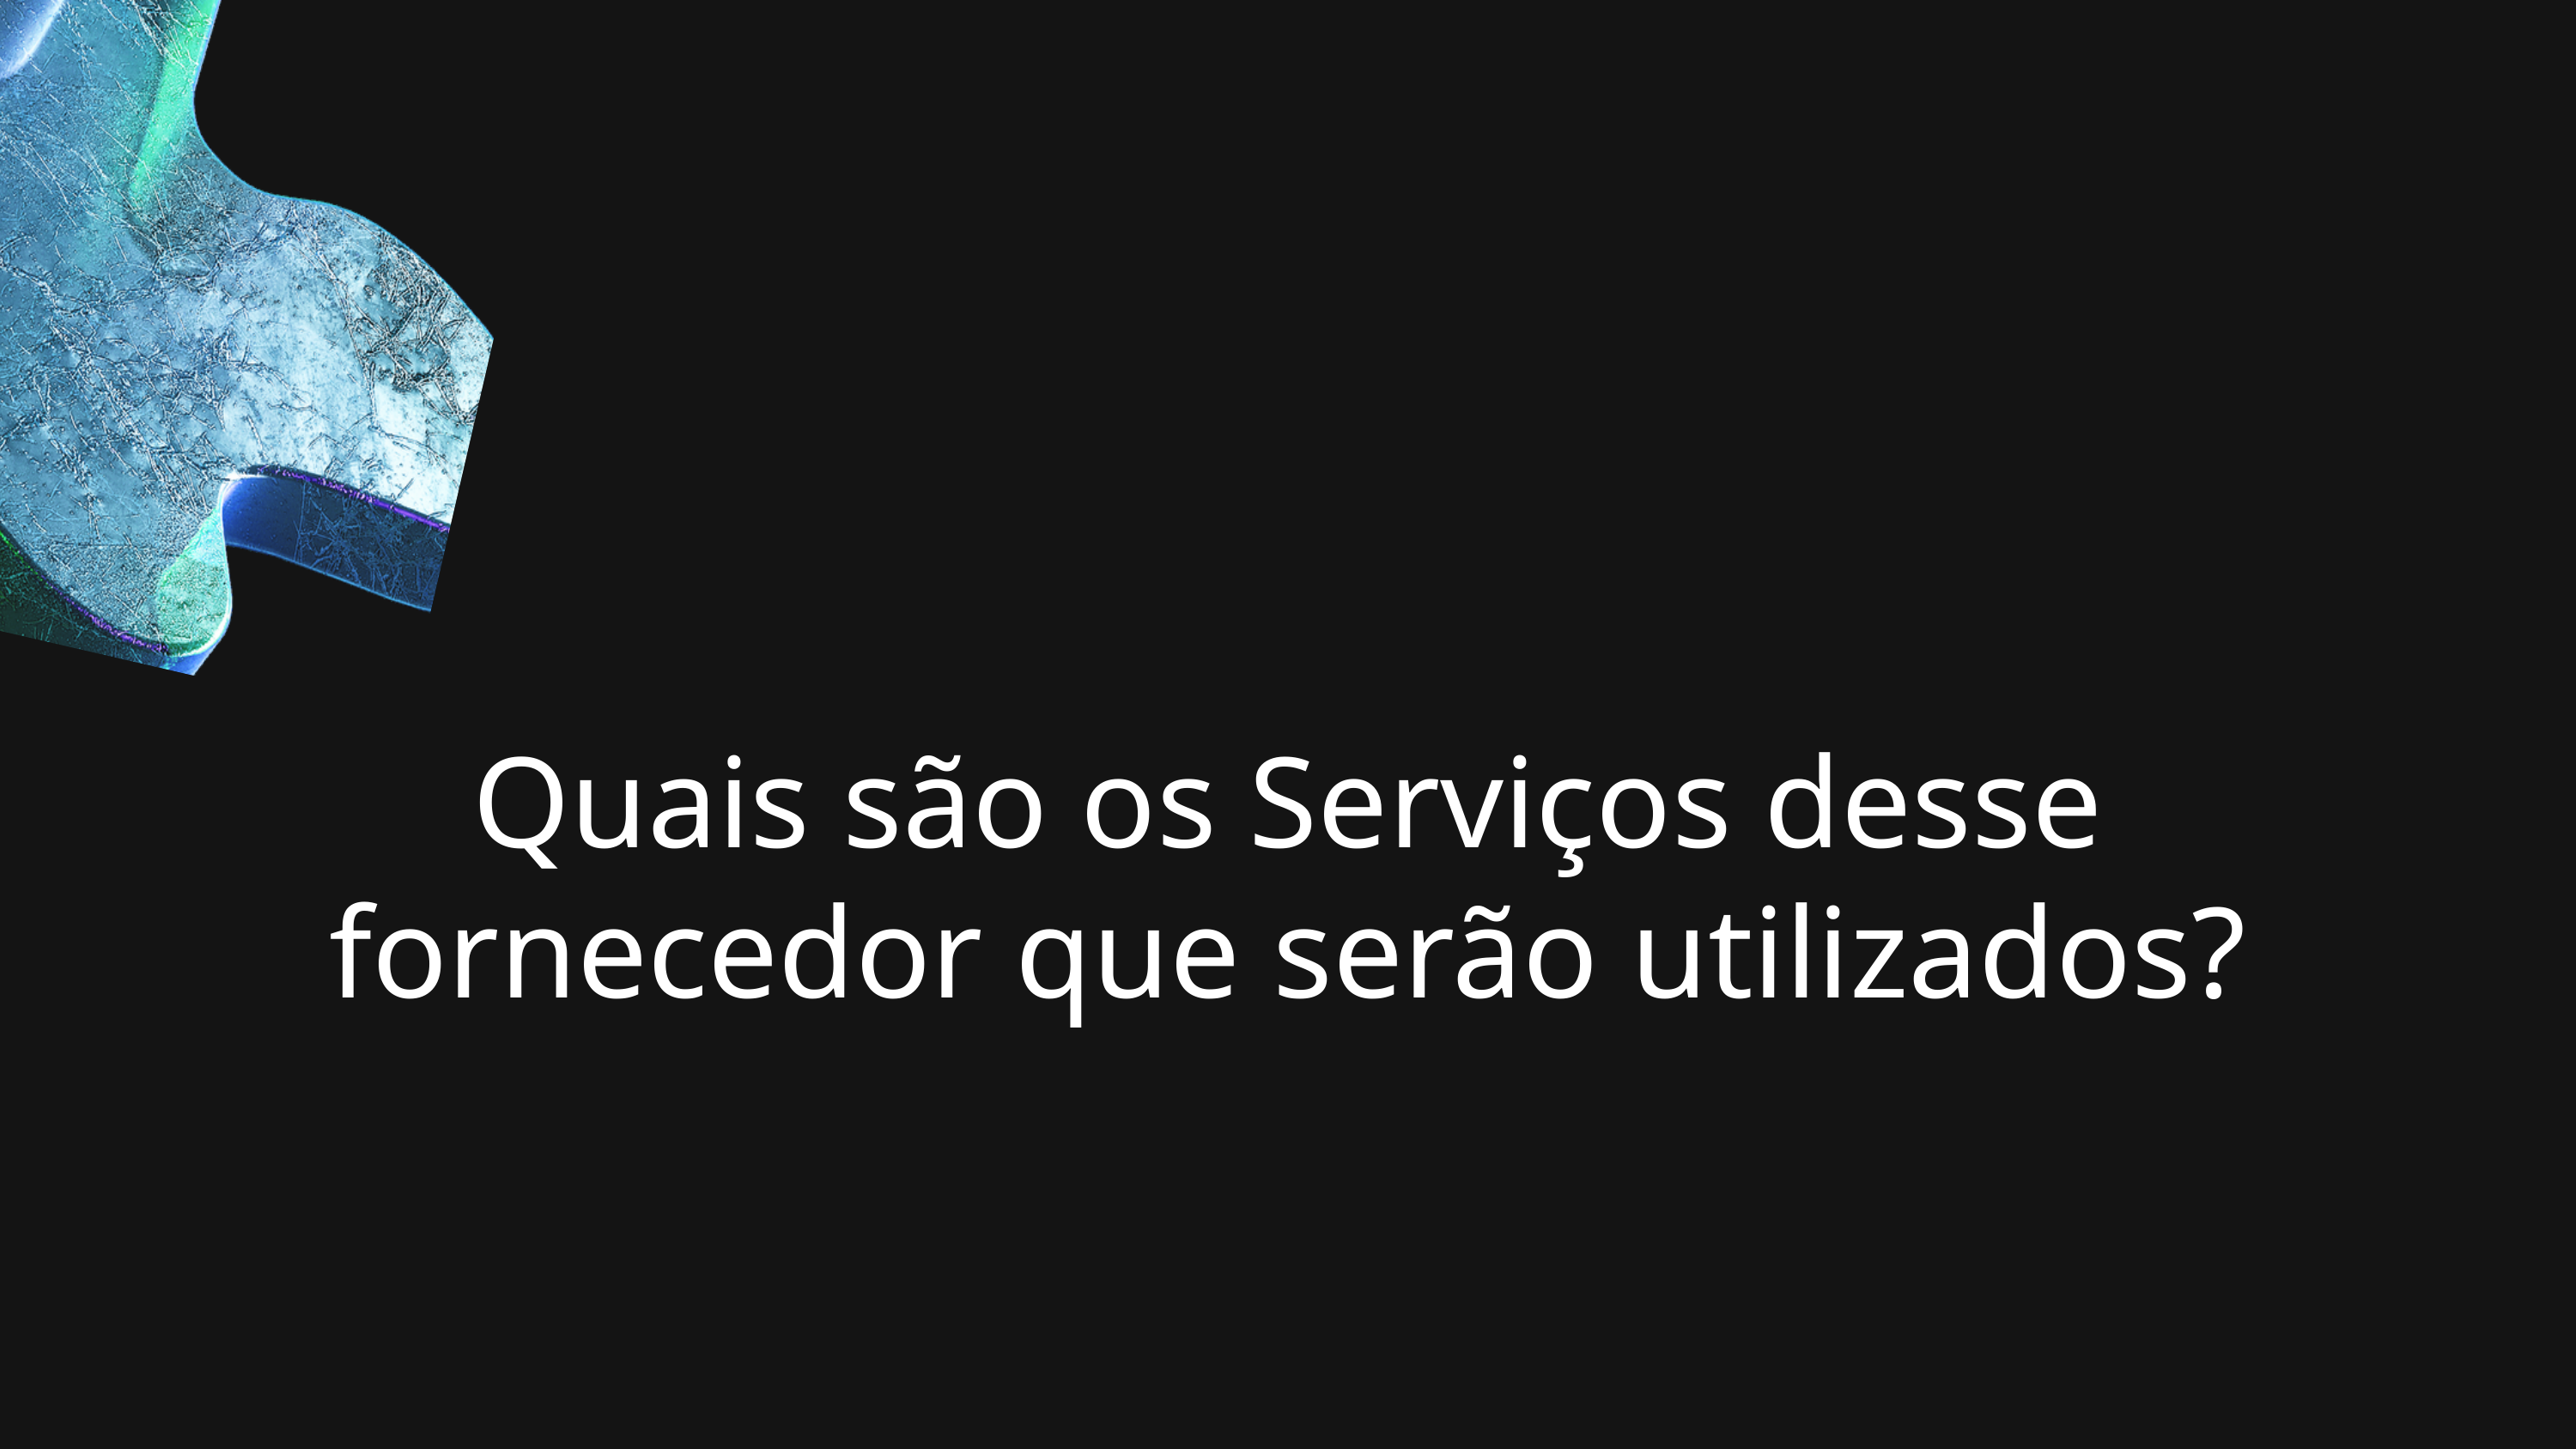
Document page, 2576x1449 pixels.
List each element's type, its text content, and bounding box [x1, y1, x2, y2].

text_box [0, 0, 572, 722]
text_box Quais são os Serviços desse fornecedor que serão utilizados? [222, 722, 2354, 1023]
